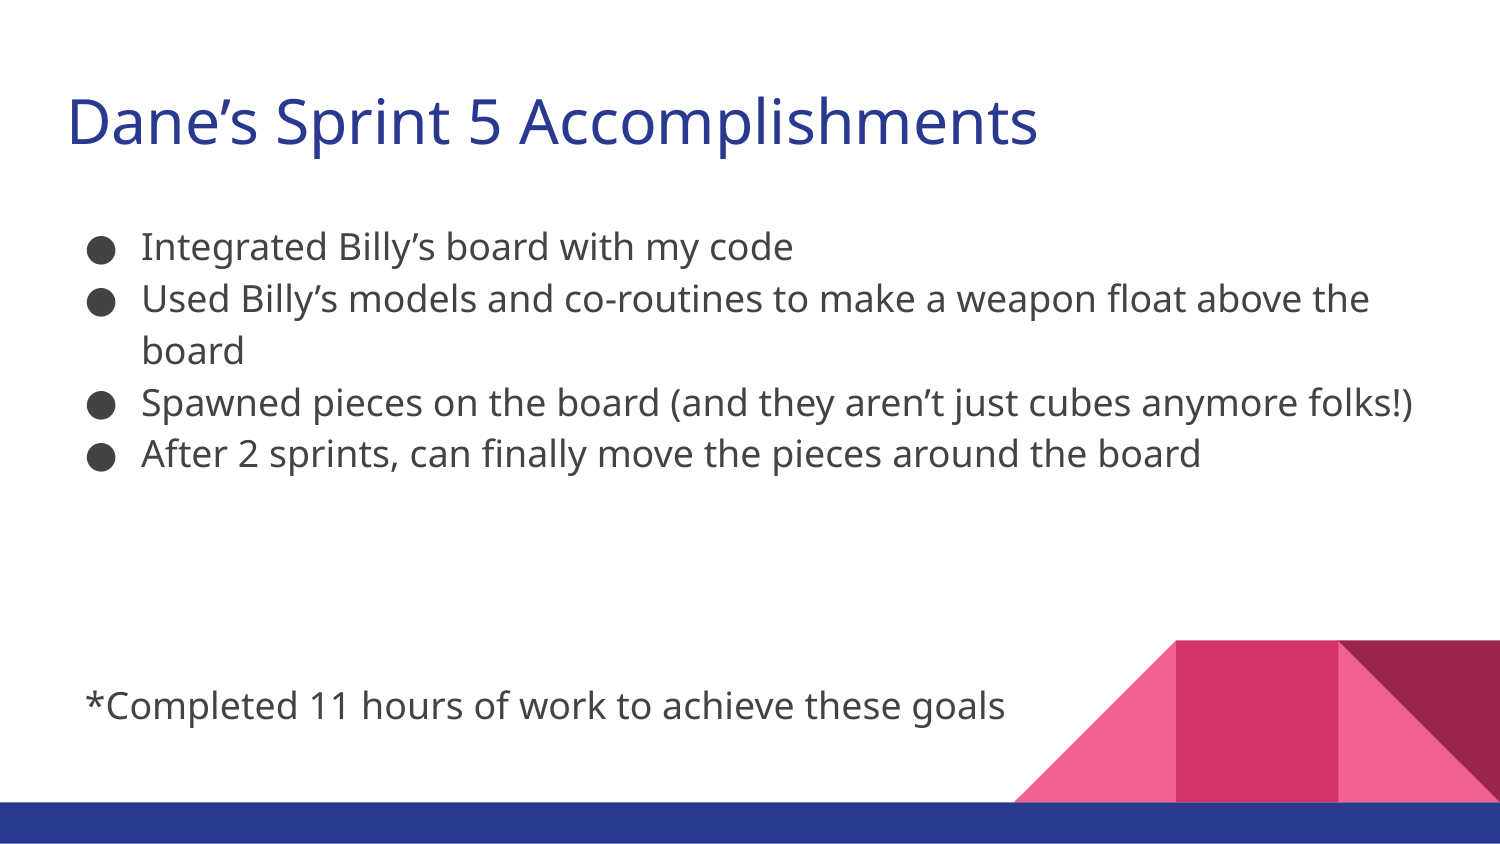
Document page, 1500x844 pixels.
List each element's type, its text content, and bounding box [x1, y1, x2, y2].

text_box Integrated Billy’s board with my code Used Billy’s models and co-routines to make a weapon float above the board Spawned pieces on the board (and they aren’t just cubes anymore folks!) After 2 sprints, can finally move the pieces around the board [51, 201, 1449, 545]
list *Completed 11 hours of work to achieve these goals [51, 545, 1449, 750]
title Dane’s Sprint 5 Accomplishments [51, 67, 1449, 167]
